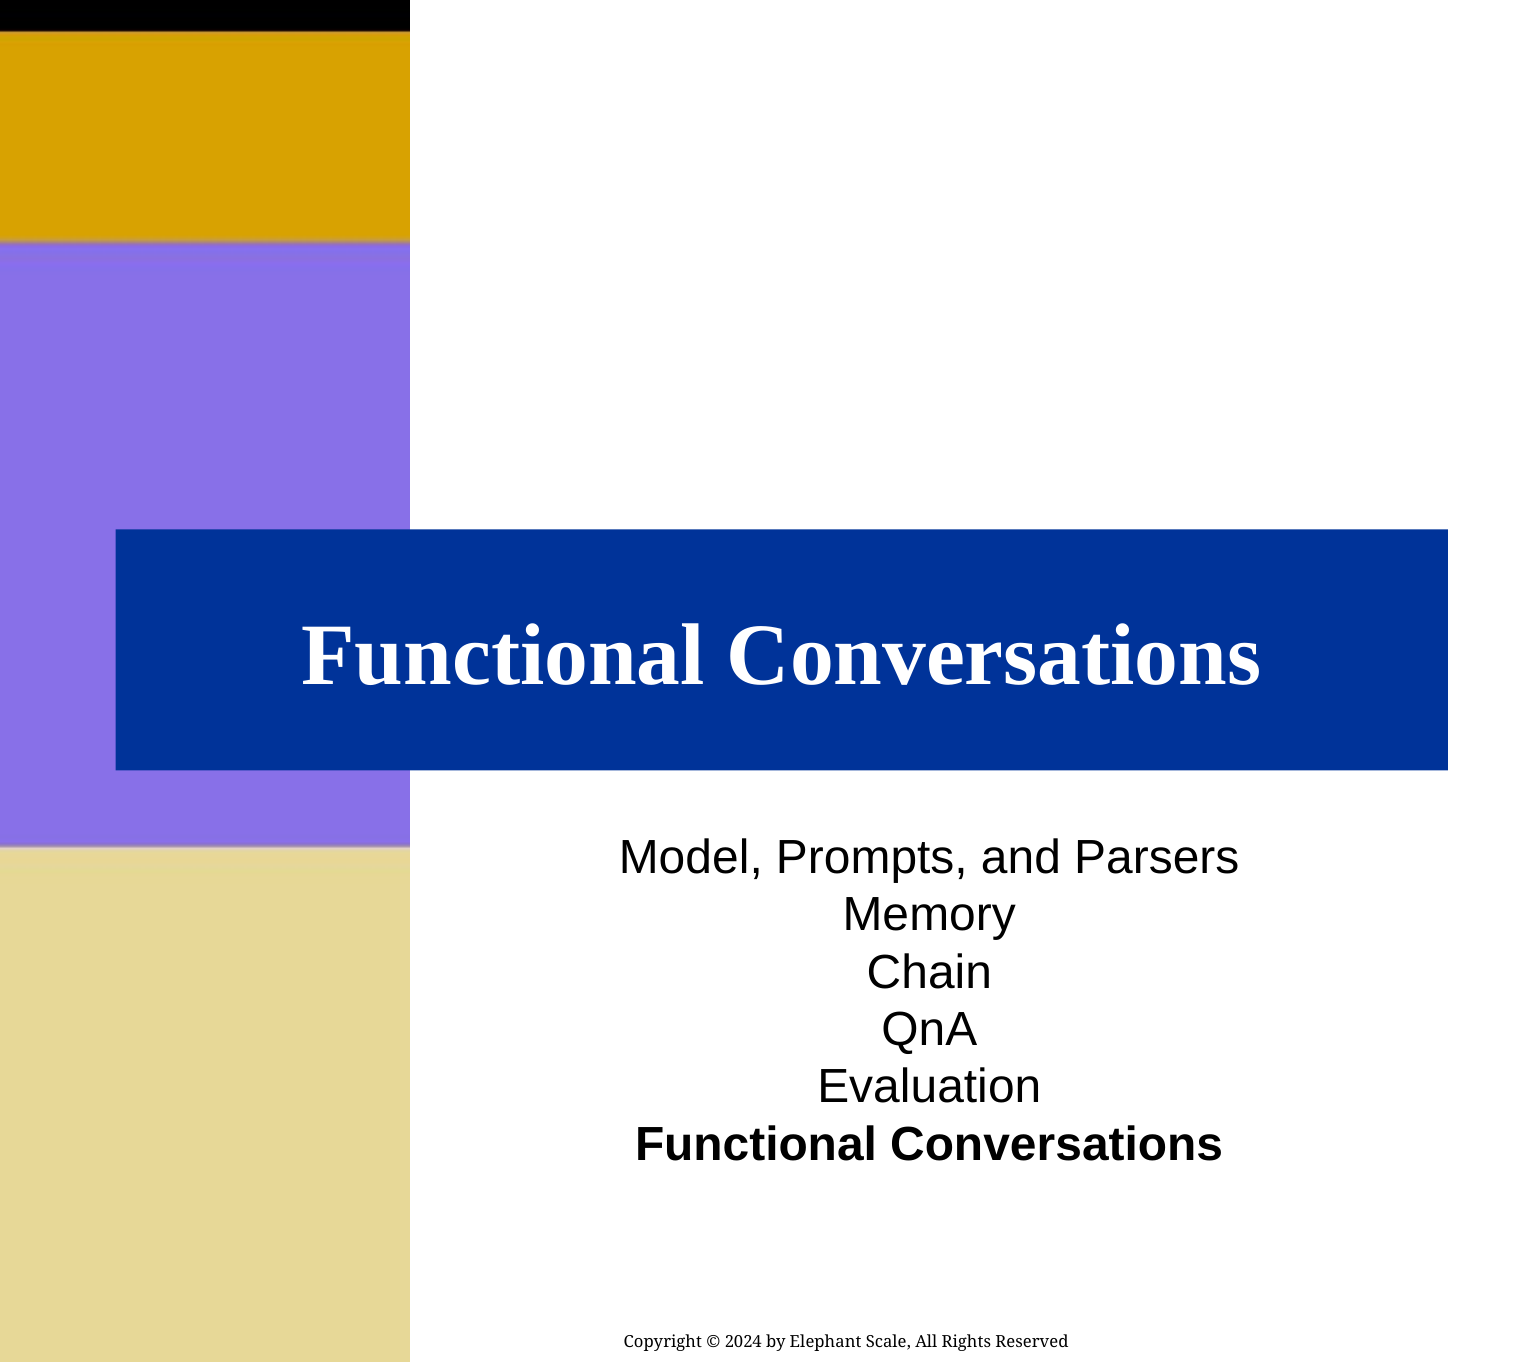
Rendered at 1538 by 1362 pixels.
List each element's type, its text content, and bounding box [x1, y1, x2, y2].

picture [0, 0, 410, 1362]
text_box Copyright © 2024 by Elephant Scale, All Rights Reserved [608, 1322, 1085, 1358]
title Functional Conversations [115, 529, 1449, 771]
subtitle Model, Prompts, and Parsers Memory Chain QnA Evaluation Functional Conversations [409, 817, 1450, 1310]
